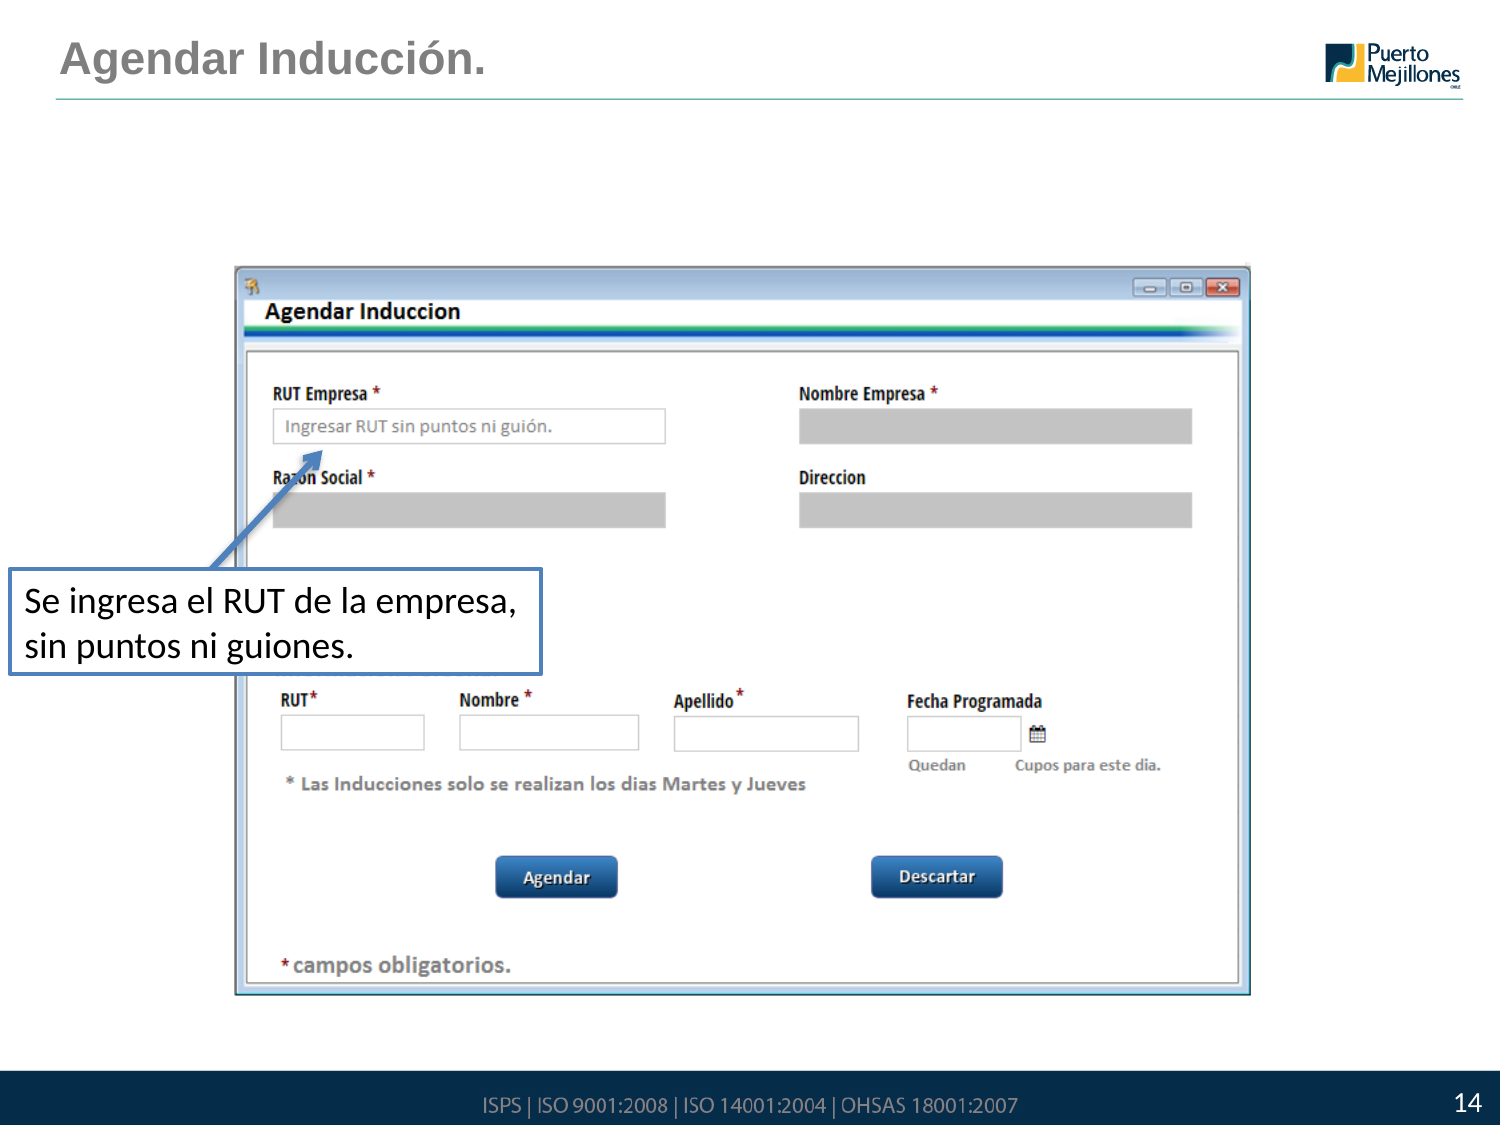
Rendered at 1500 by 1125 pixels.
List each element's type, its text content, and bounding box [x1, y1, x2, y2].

text_box Se ingresa el RUT de la empresa, sin puntos ni guiones. [8, 567, 228, 676]
text_box Agendar Inducción. [59, 21, 1079, 92]
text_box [156, 449, 323, 628]
text_box 14 [1435, 1075, 1500, 1125]
picture [0, 36, 1500, 1125]
